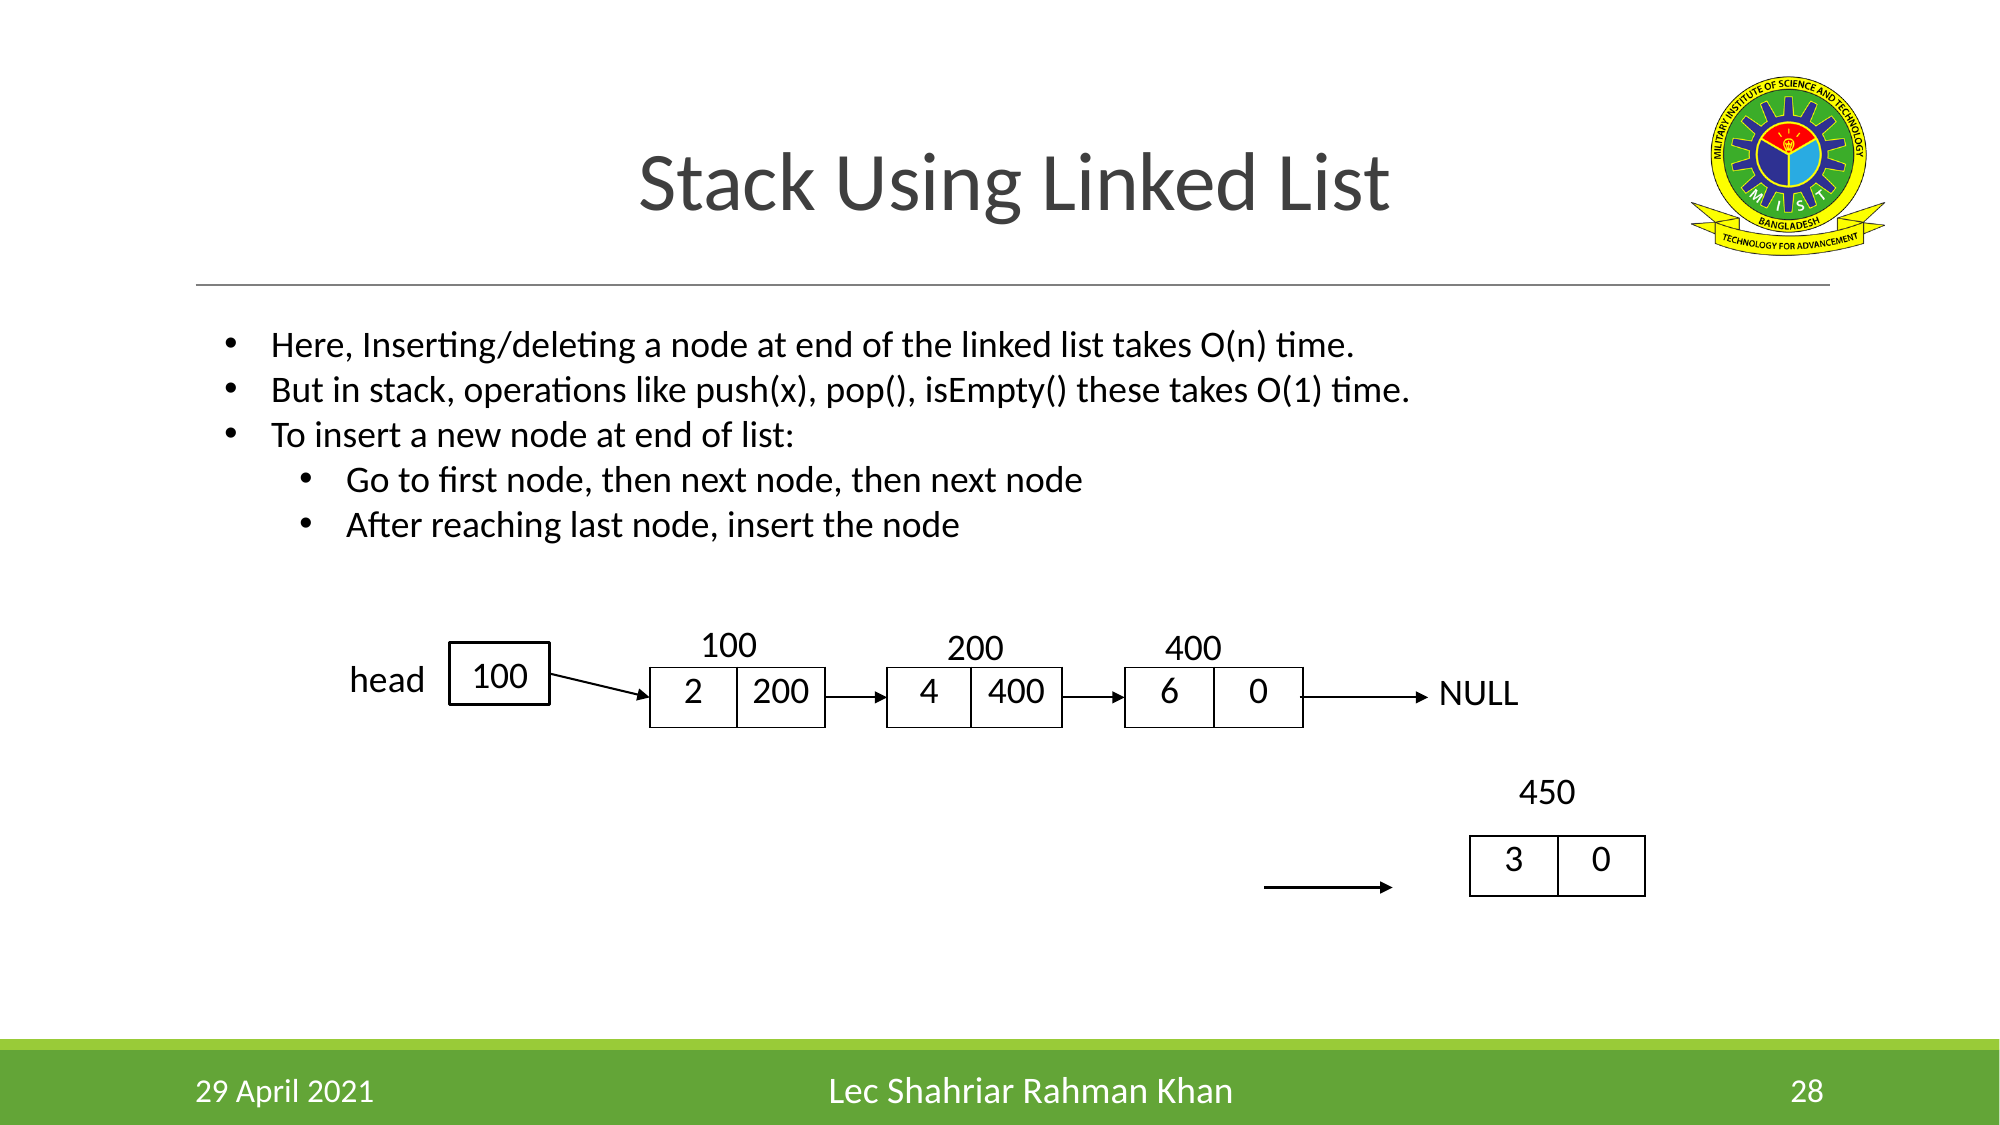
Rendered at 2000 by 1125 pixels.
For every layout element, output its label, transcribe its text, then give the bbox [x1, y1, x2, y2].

table_header 6 [1126, 668, 1213, 727]
text_box head [334, 647, 455, 708]
table_header 3 [1471, 837, 1557, 895]
text_box 200 [931, 615, 1047, 676]
text_box 100 [449, 642, 550, 705]
table_header 400 [972, 668, 1061, 727]
text_box Stack Using Linked List [274, 67, 1775, 236]
text_box 100 [685, 612, 805, 672]
text_box 450 [1503, 759, 1624, 820]
table_header 0 [1559, 837, 1644, 895]
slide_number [179, 1059, 586, 1120]
text_box 400 [1149, 615, 1265, 676]
picture [1687, 73, 1887, 259]
table_header 0 [1215, 668, 1302, 727]
text_box Here, Inserting/deleting a node at end of the linked list takes O(n) time. But in stack, operations like push(x), pop(), isEmpty() these takes O(1) time. To insert a new node at end of list: Go to first node, then next node, then next node After reaching last node, insert the node [209, 312, 1925, 823]
slide_number ‹#› [1623, 1059, 1839, 1120]
table_header 200 [738, 668, 824, 727]
text_box NULL [1423, 660, 1564, 721]
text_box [549, 673, 650, 698]
table_header 4 [888, 668, 970, 727]
table_header 2 [651, 668, 736, 727]
